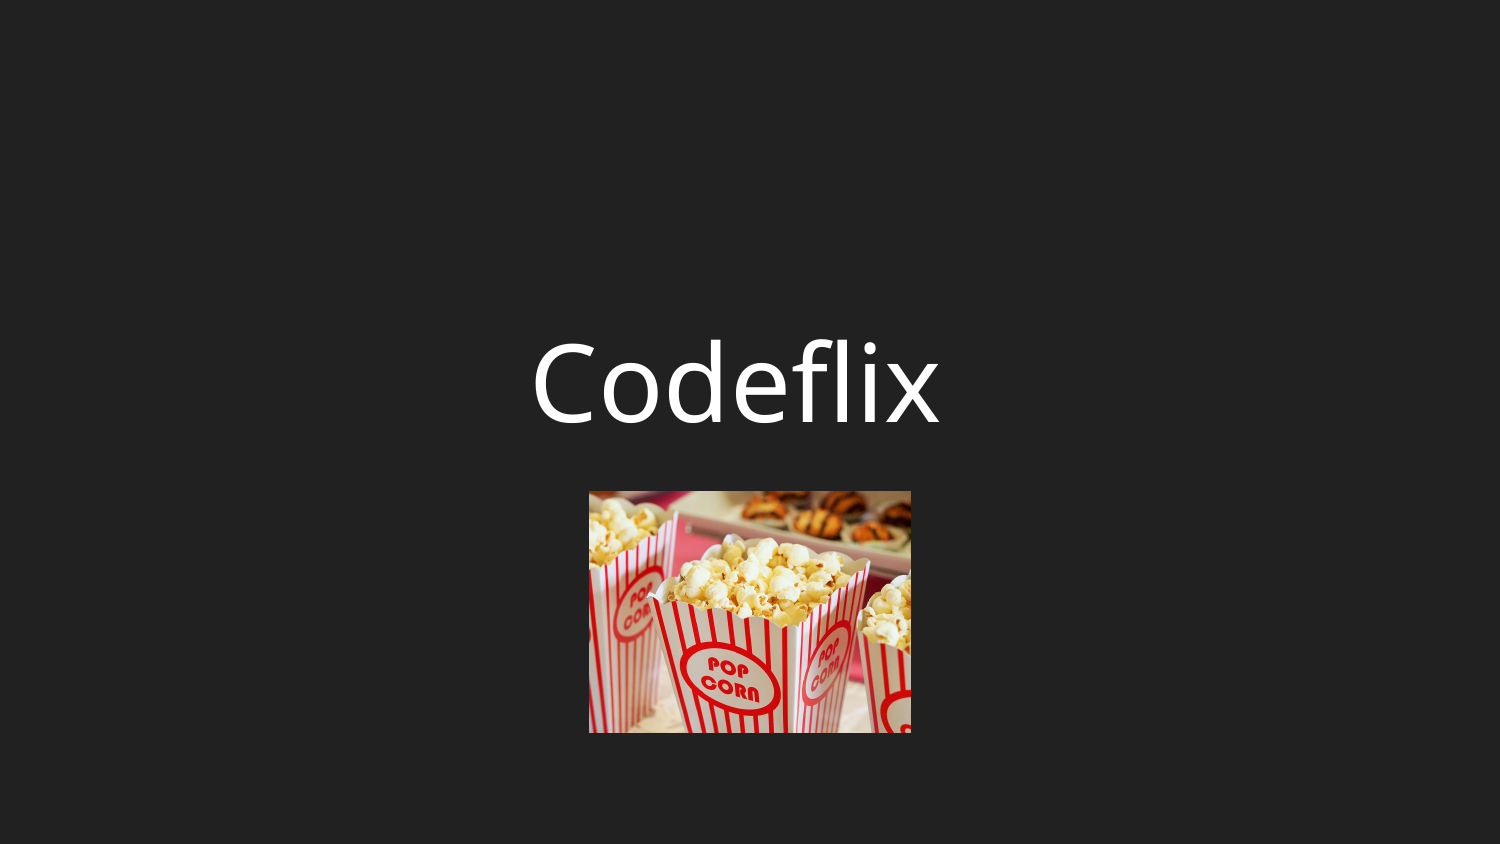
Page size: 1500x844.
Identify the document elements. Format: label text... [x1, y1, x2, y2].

title Codeflix [51, 122, 1449, 459]
picture [588, 490, 912, 733]
